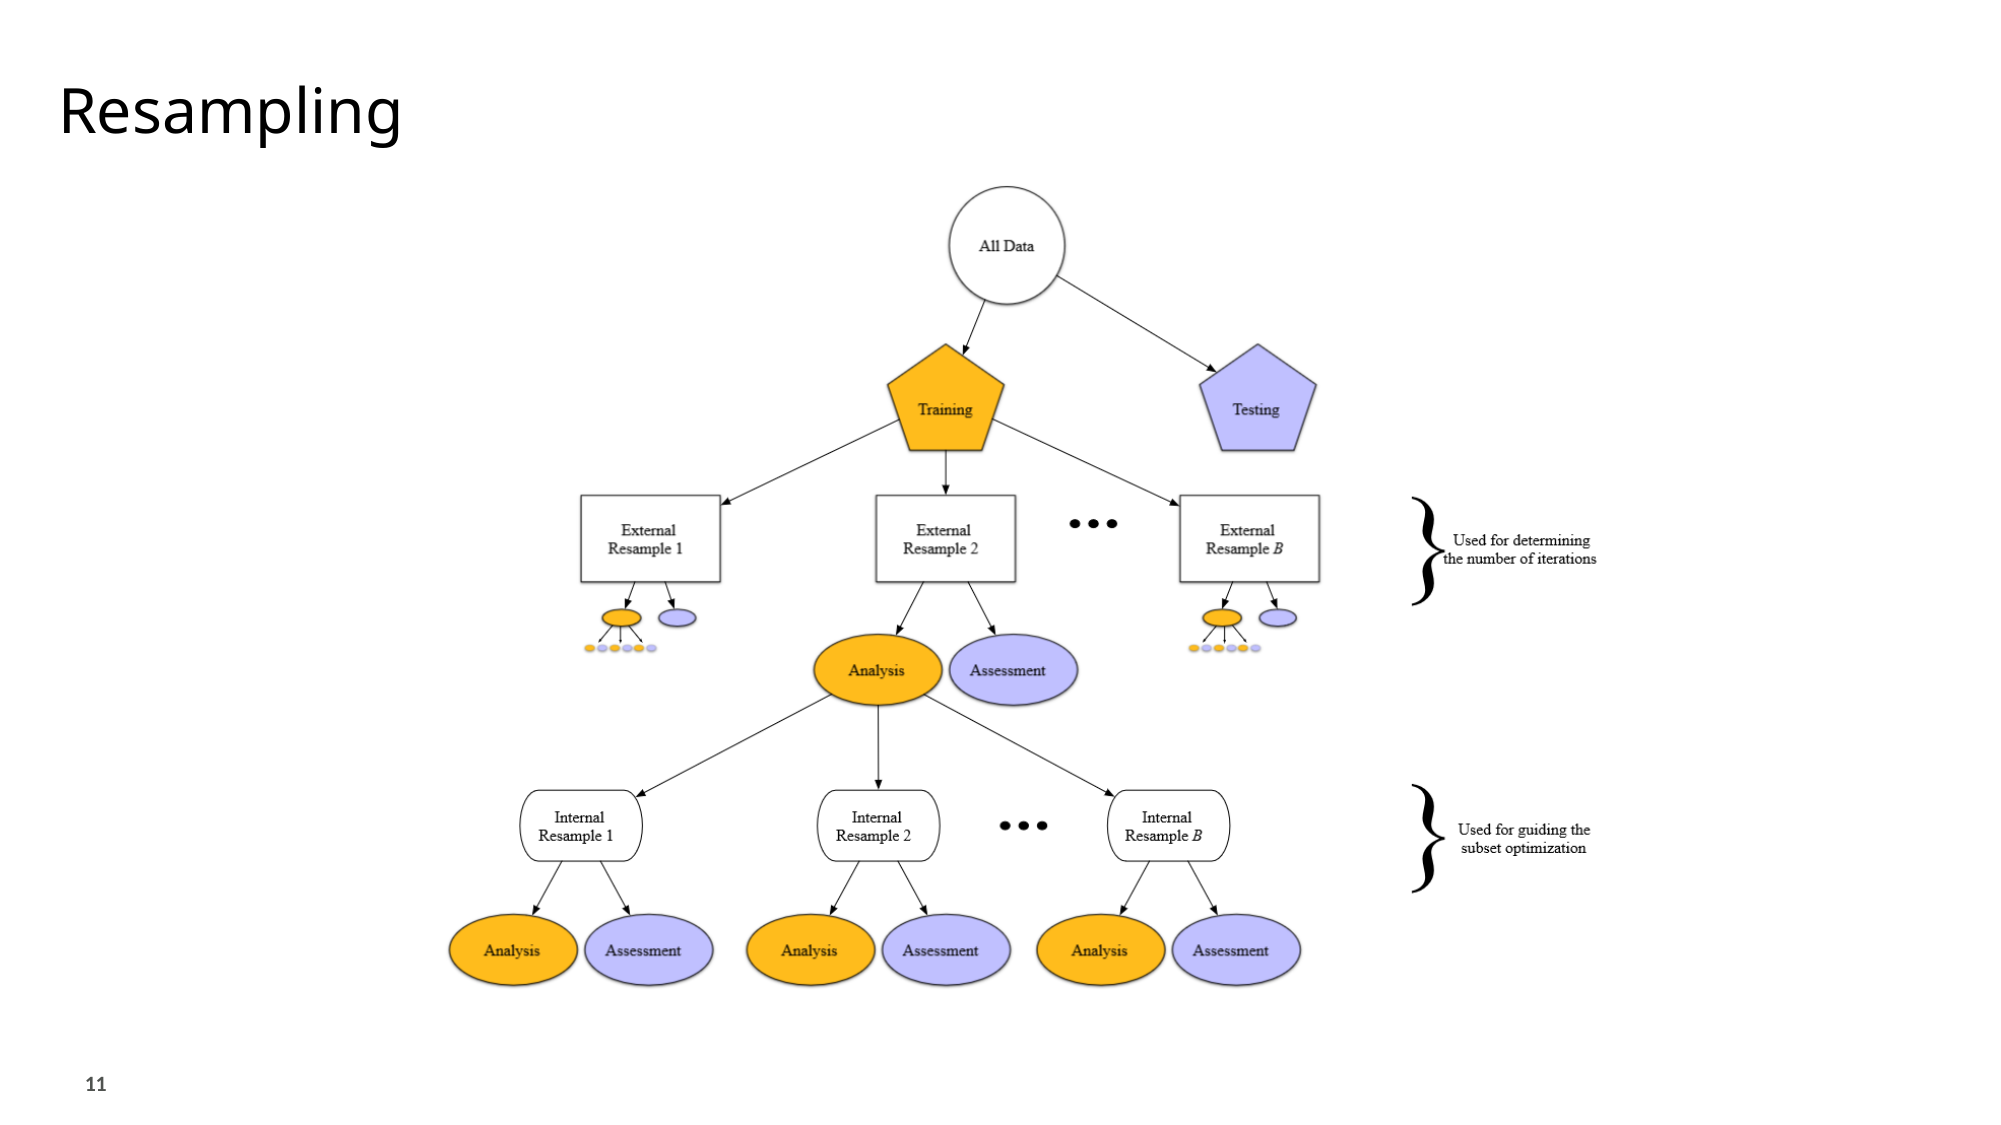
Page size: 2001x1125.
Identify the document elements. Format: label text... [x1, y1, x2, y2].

title Resampling [43, 39, 1957, 188]
slide_number 11 [48, 1060, 122, 1103]
picture [381, 183, 1618, 991]
